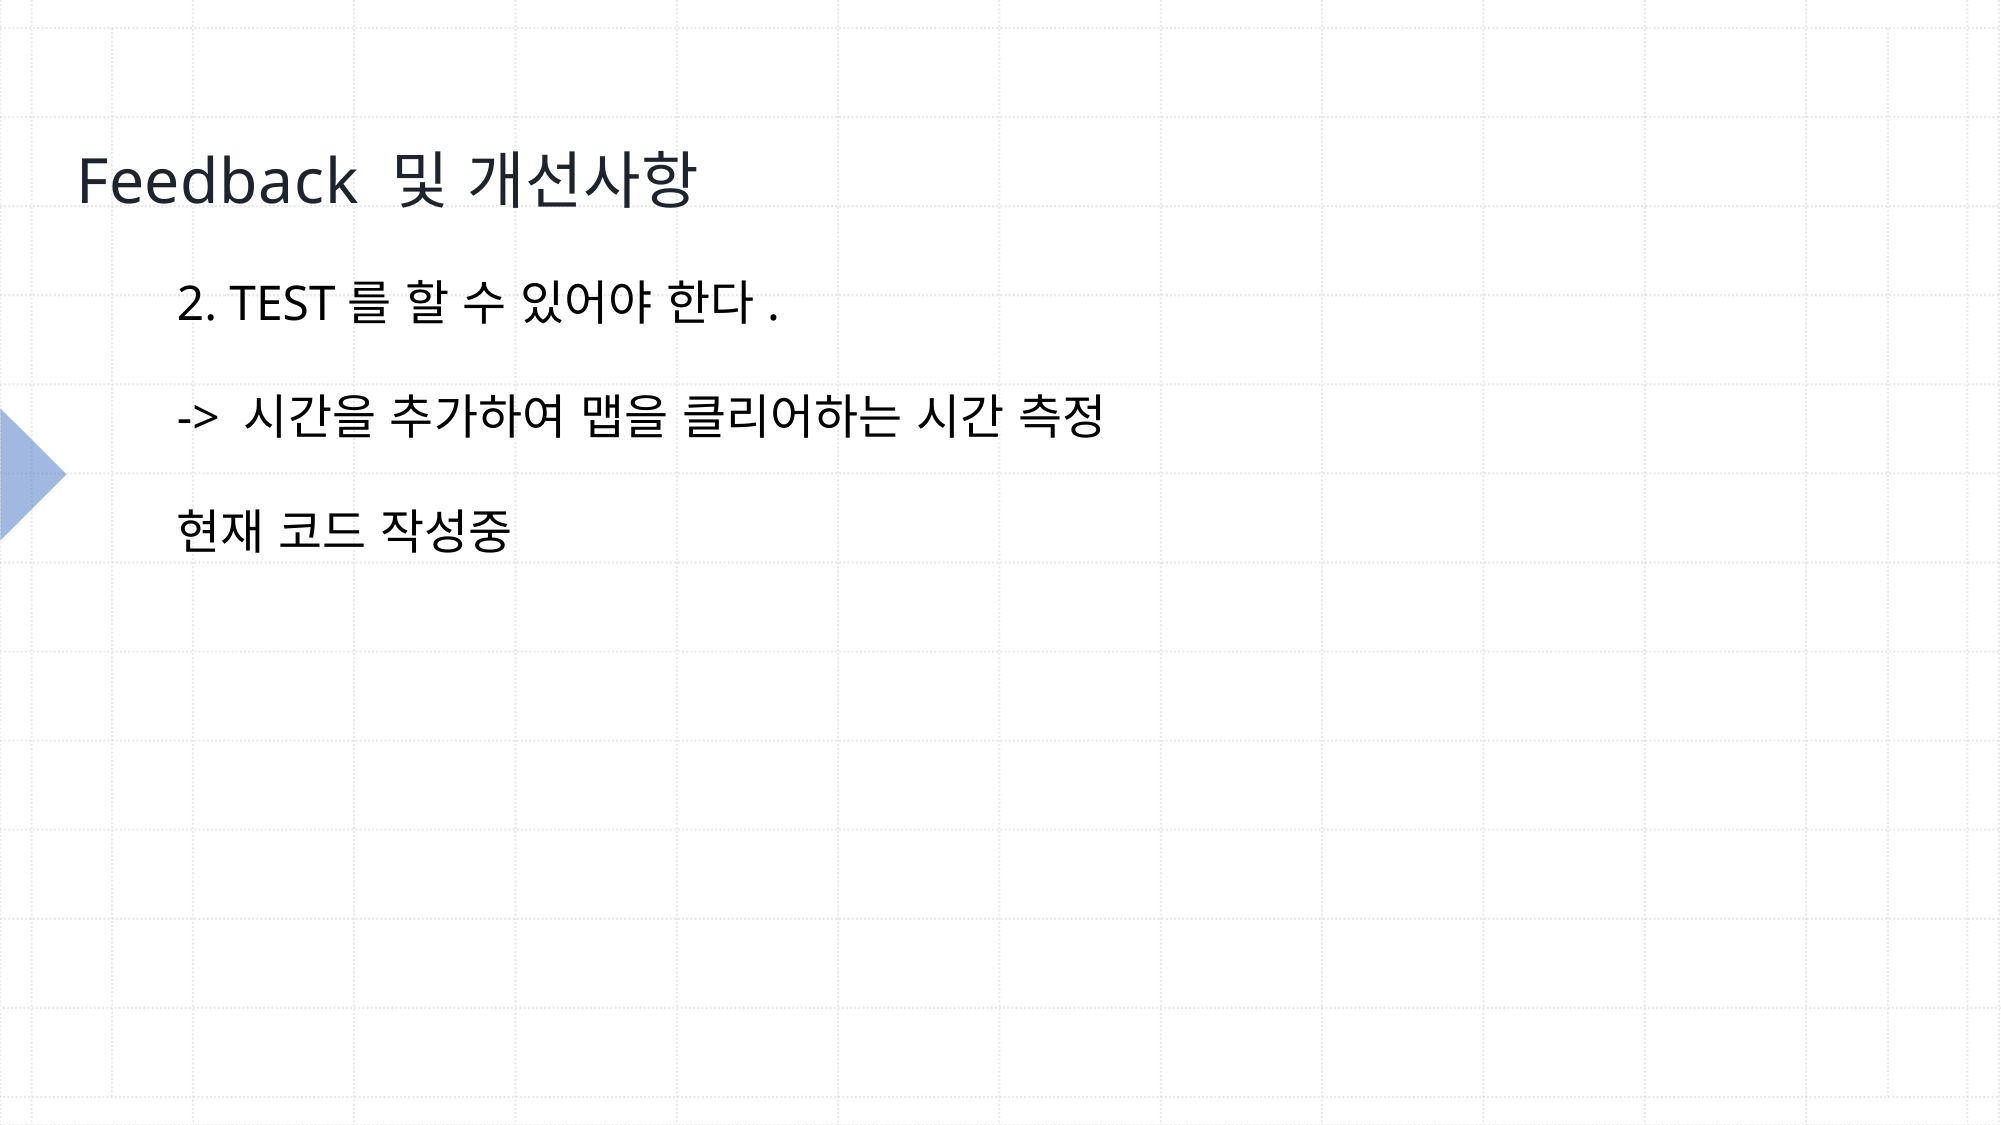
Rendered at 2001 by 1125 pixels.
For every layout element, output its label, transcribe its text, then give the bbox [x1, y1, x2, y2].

subtitle Feedback 및 개선사항 [57, 0, 820, 396]
text_box 2. TEST를 할 수 있어야 한다. -> 시간을 추가하여 맵을 클리어하는 시간 측정 현재 코드 작성중 [162, 264, 1260, 567]
